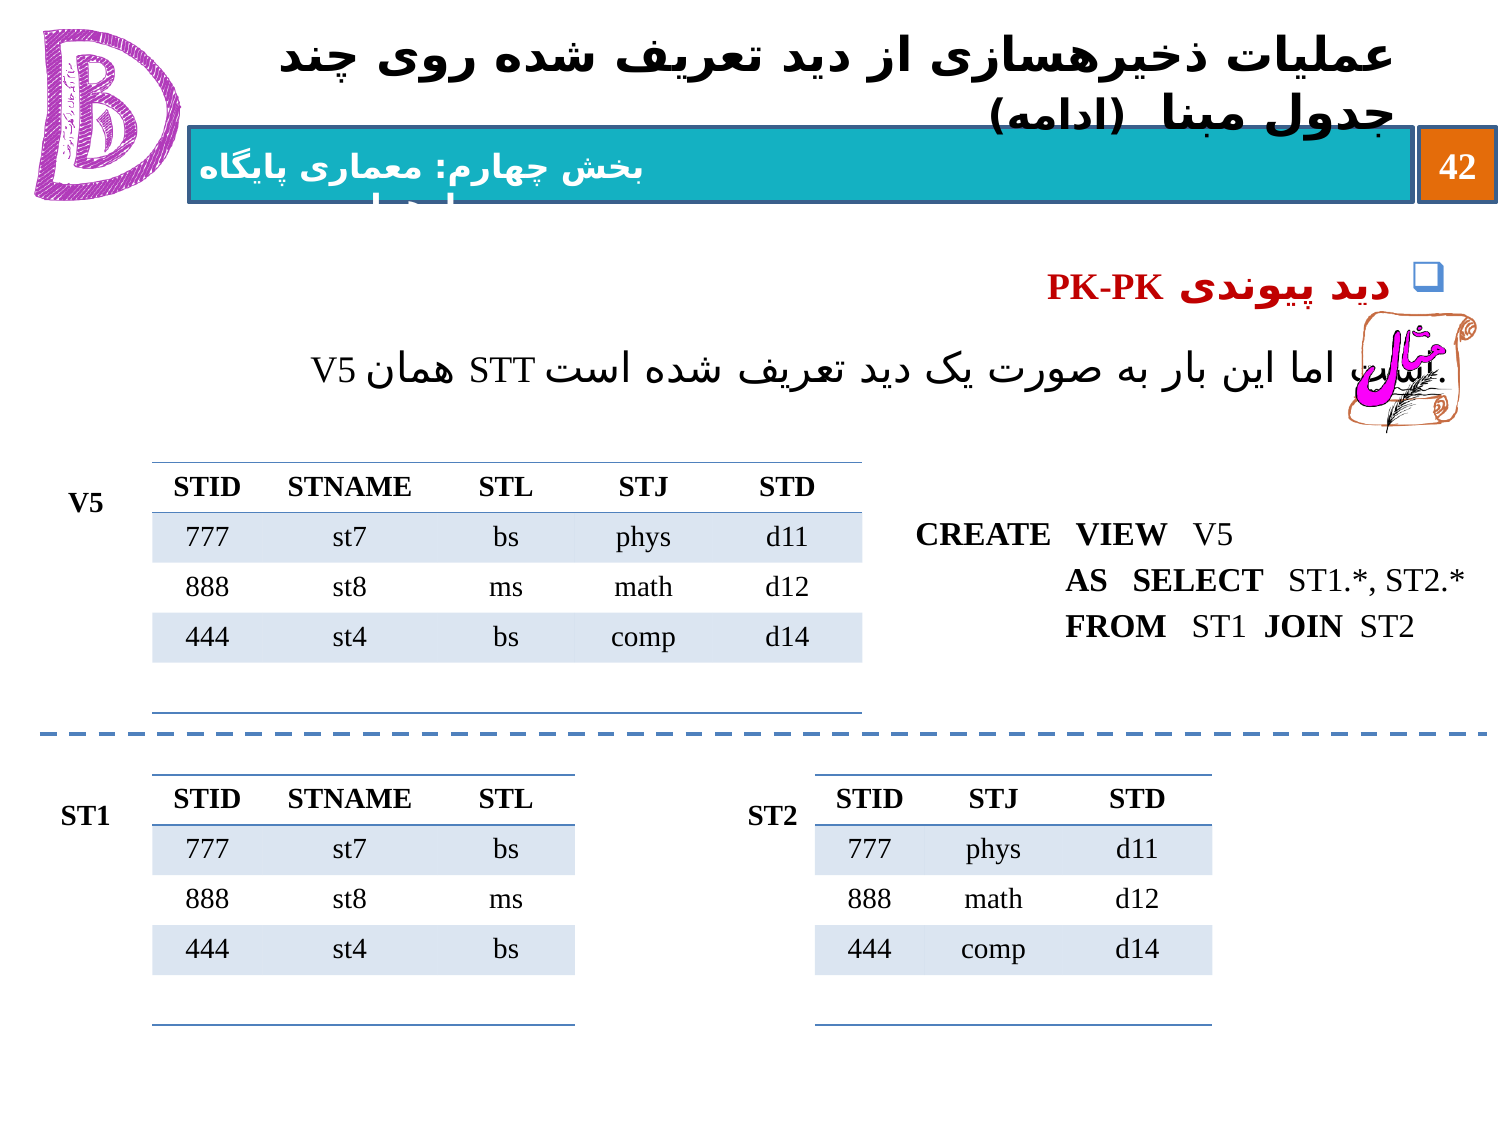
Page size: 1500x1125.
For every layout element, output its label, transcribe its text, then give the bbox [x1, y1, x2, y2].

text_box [720, 774, 1213, 1026]
title عملیات ذخیره‏سازی از دید تعریف شده روی چند جدول مبنا (ادامه) [237, 37, 1413, 125]
picture [12, 21, 202, 212]
list دید پیوندی PK-PK V5 همان STT است اما این بار به صورت یک دید تعریف شده است. [37, 224, 1463, 1088]
text_box ST1 [32, 772, 140, 837]
picture [1337, 305, 1482, 438]
text_box CREATE VIEW V5 AS SELECT ST1.*, ST2.* FROM ST1 JOIN ST2 [900, 504, 1481, 698]
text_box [34, 462, 863, 713]
